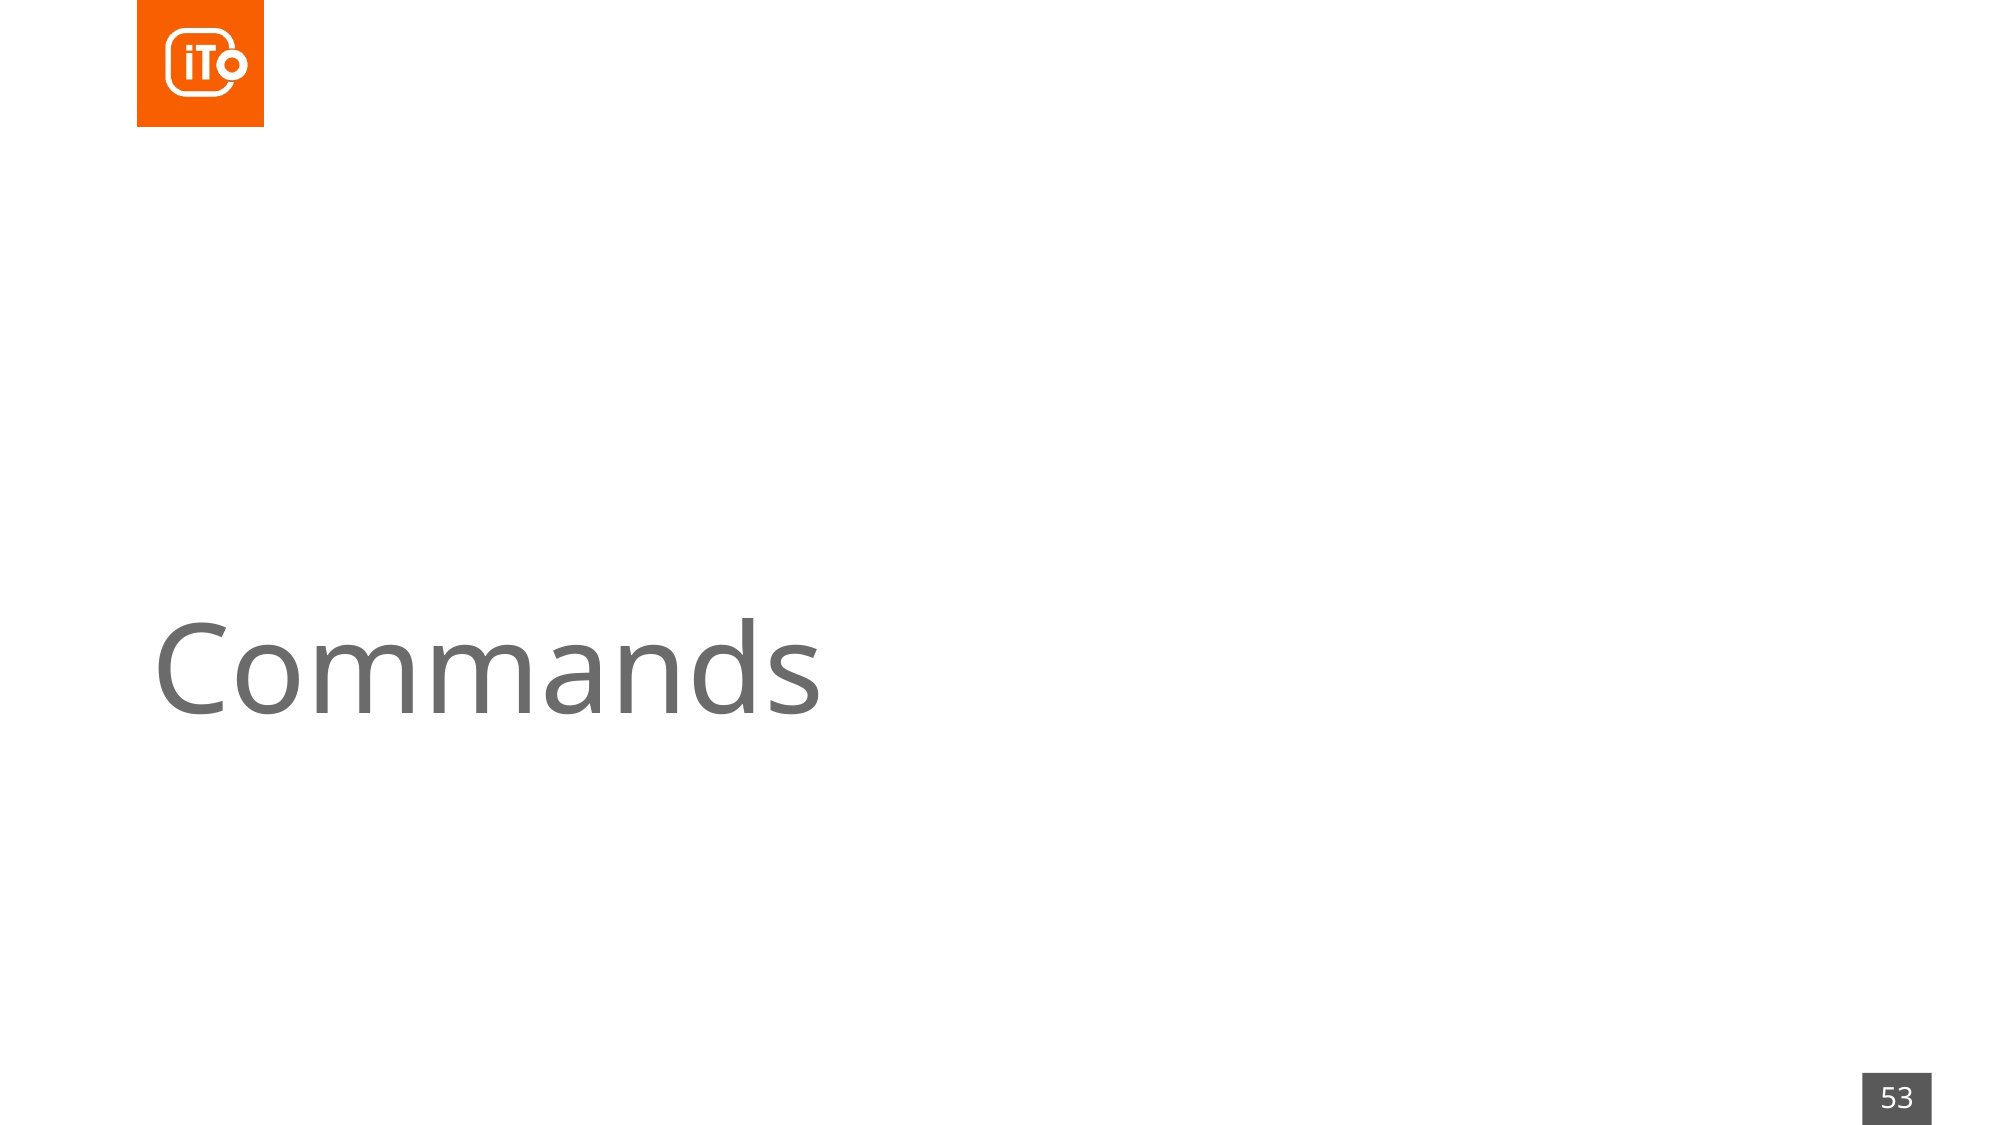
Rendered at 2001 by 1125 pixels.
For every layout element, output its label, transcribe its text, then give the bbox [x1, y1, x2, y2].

title Commands [136, 280, 1862, 749]
slide_number 53 [1862, 1072, 1932, 1125]
picture [137, 0, 264, 127]
